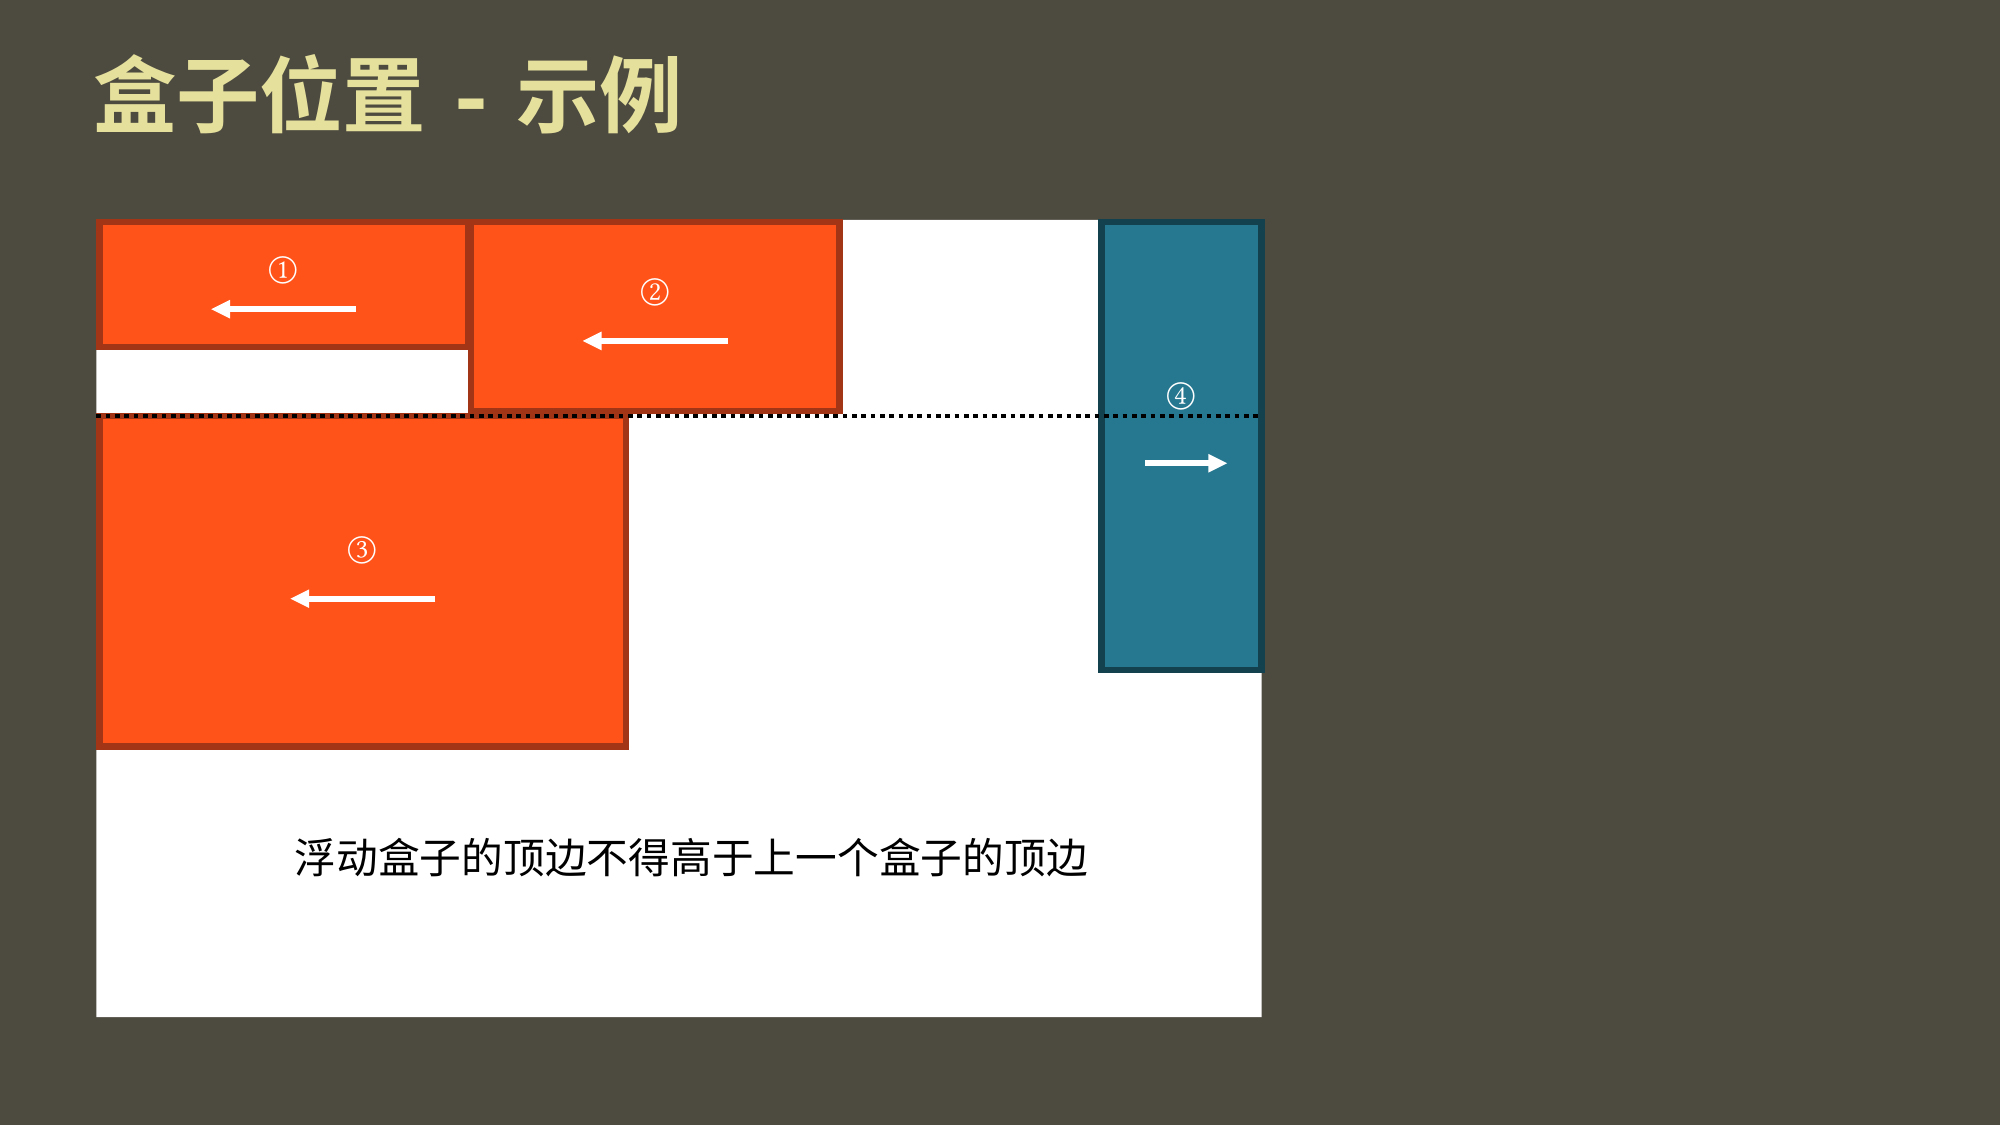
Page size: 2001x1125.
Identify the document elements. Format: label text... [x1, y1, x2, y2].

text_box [99, 416, 627, 747]
title 盒子位置-示例 [78, 38, 2000, 162]
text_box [1101, 416, 1262, 670]
text_box 浮动盒子的顶边不得高于上一个盒子的顶边 [279, 799, 1103, 890]
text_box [1101, 221, 1262, 415]
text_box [99, 221, 468, 347]
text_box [471, 221, 840, 411]
text_box [95, 219, 1263, 1018]
